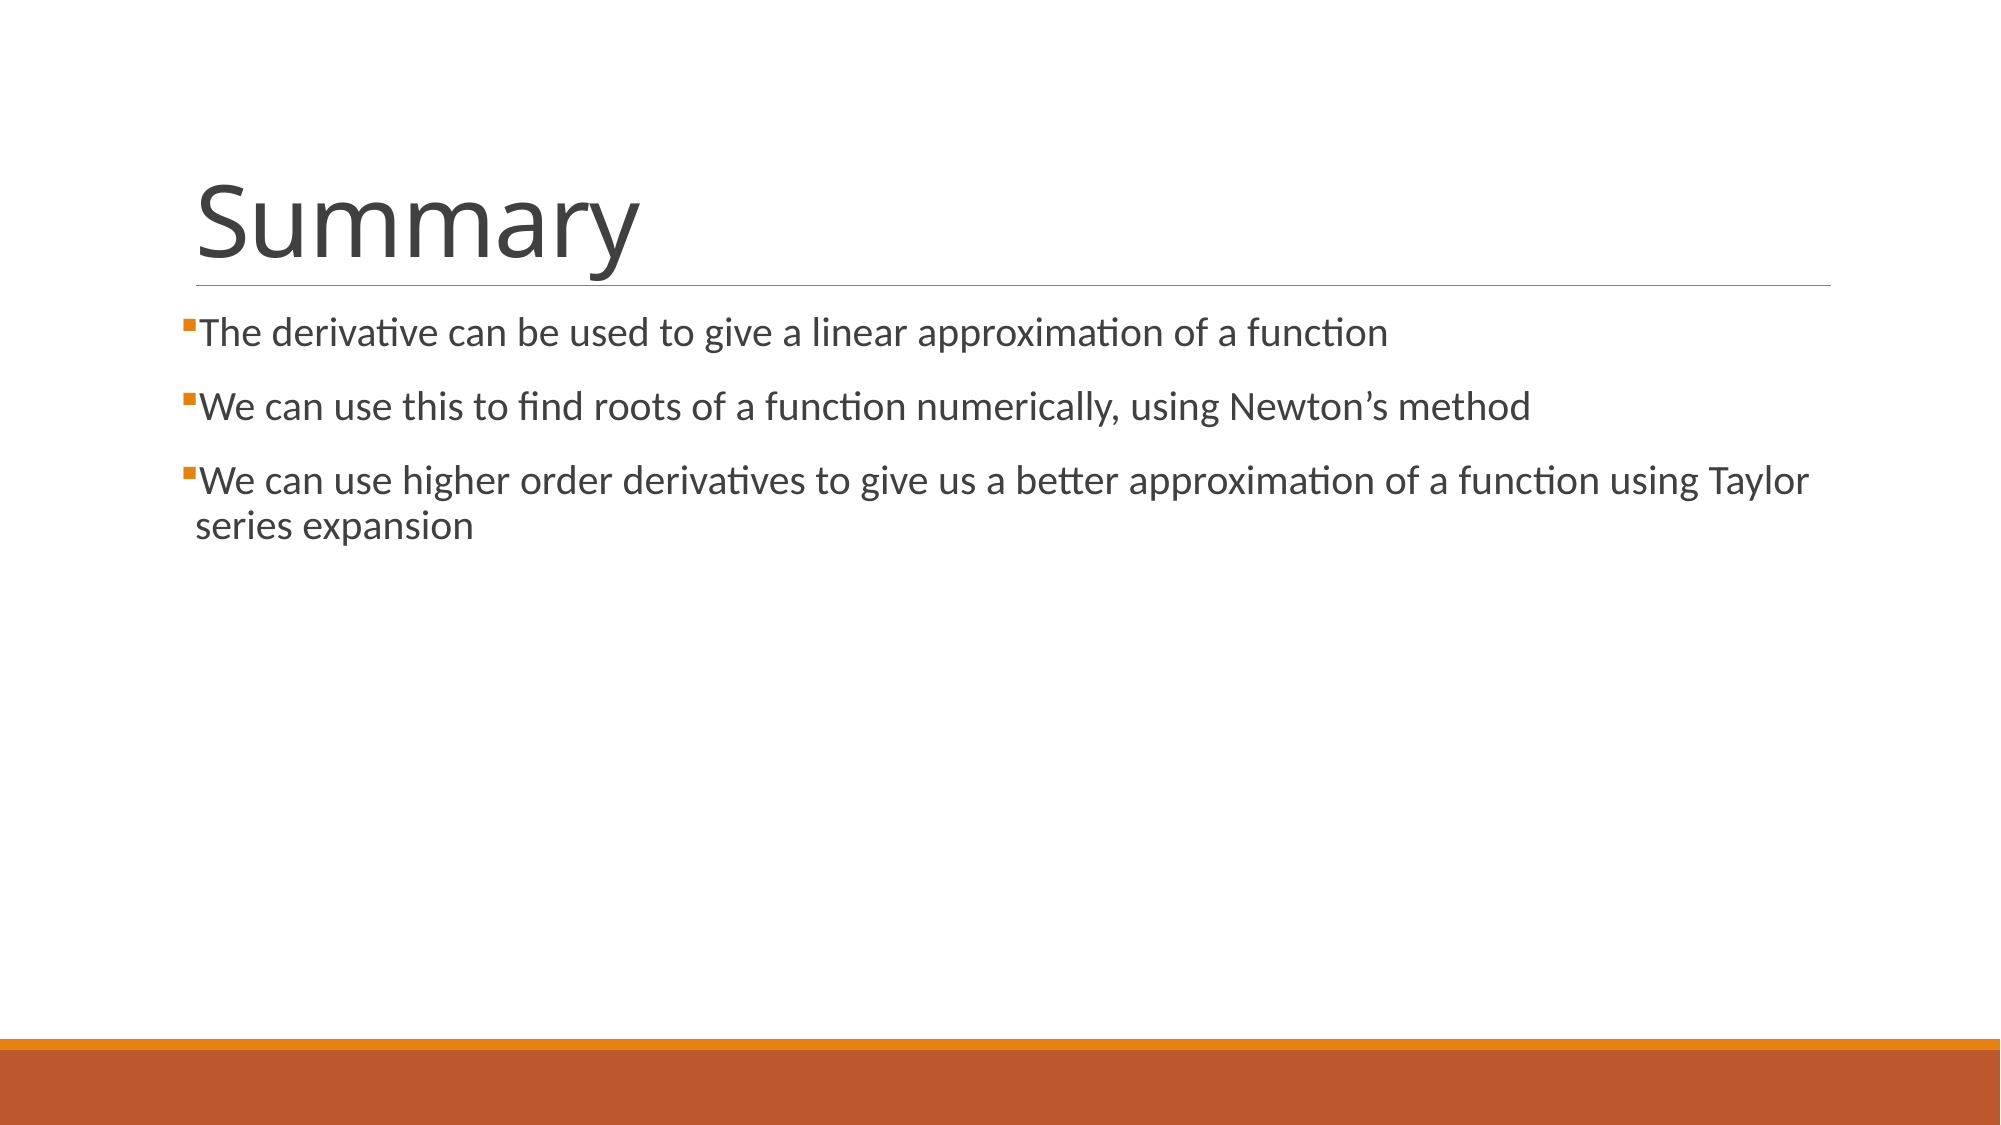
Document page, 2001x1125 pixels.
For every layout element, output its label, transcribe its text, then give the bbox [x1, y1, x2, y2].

title Summary [180, 47, 1830, 285]
list The derivative can be used to give a linear approximation of a function We can use this to find roots of a function numerically, using Newton’s method We can use higher order derivatives to give us a better approximation of a function using Taylor series expansion [180, 302, 1830, 963]
